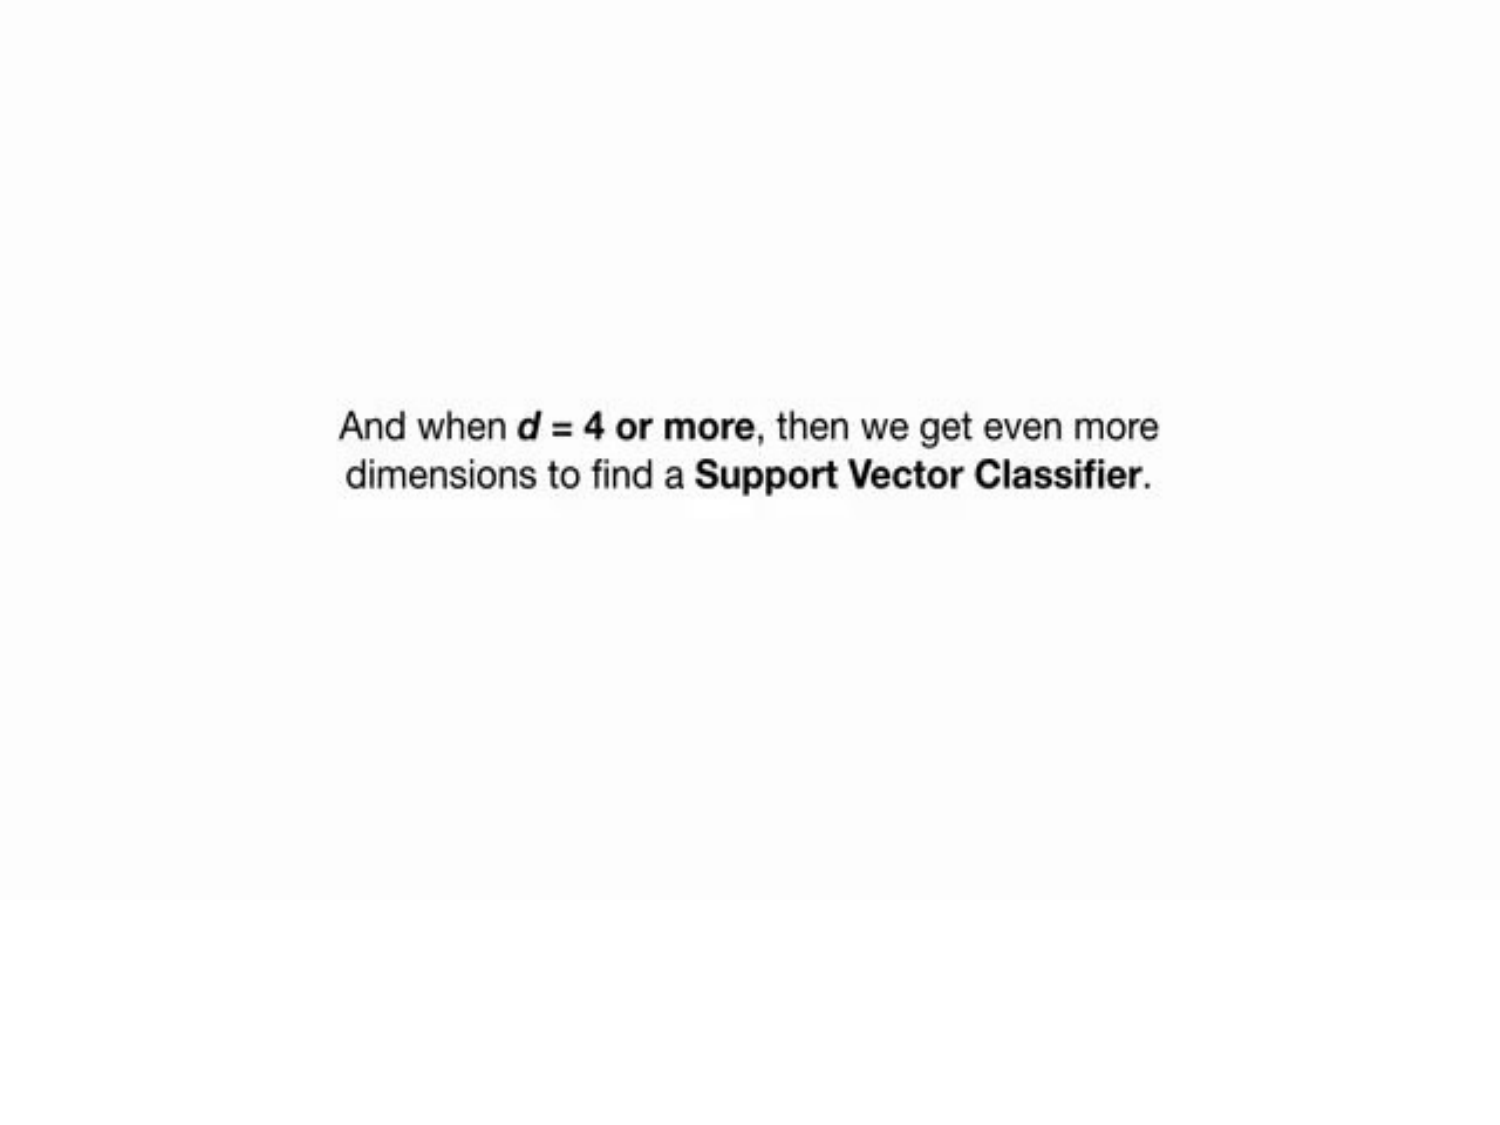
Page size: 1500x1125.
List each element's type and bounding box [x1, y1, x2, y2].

picture [0, 0, 1500, 901]
